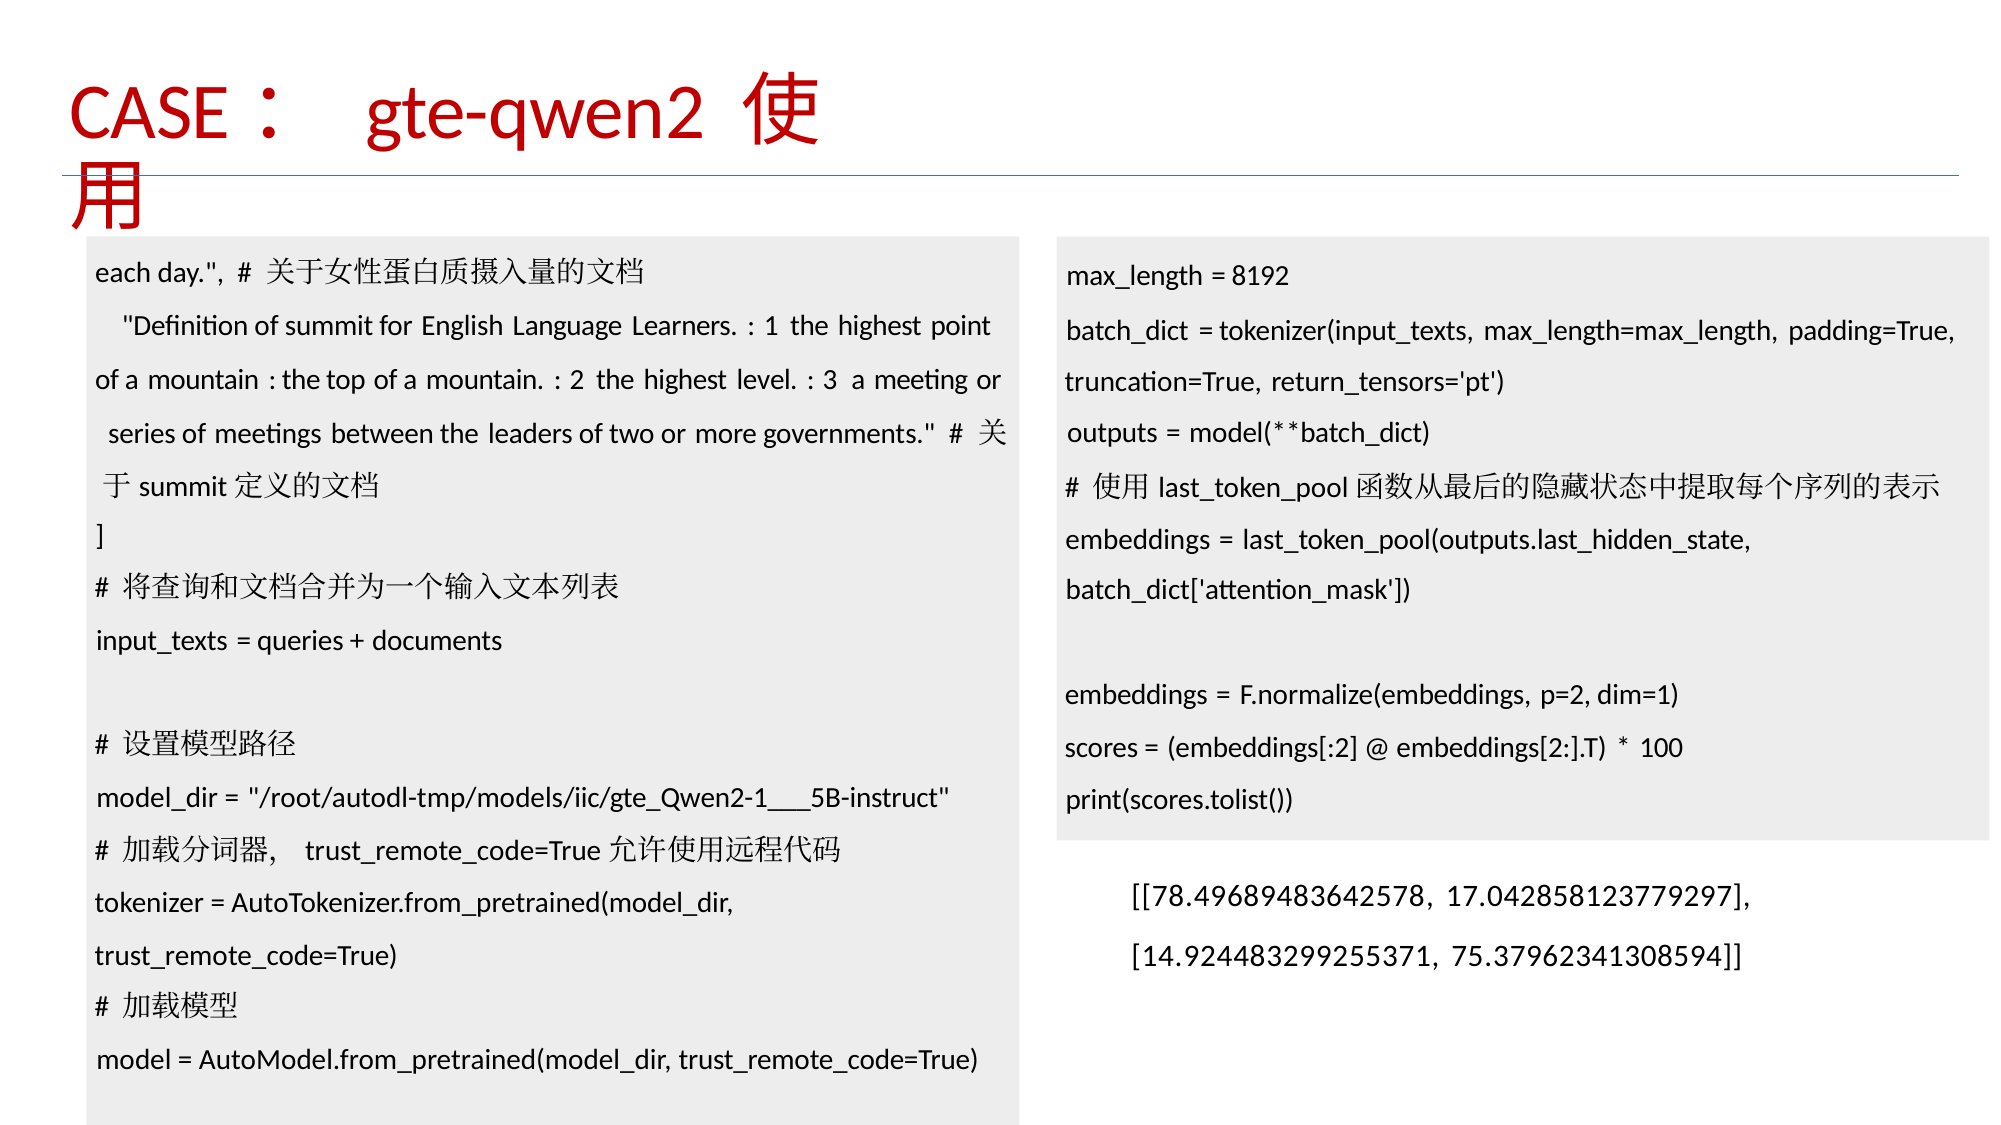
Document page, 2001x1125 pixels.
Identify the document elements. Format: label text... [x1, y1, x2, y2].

text_box max_length = 8192 batch_dict = tokenizer(input_texts, max_length=max_length, padding=True, truncation=True, return_tensors='pt') outputs = model(**batch_dict) # 使用last_token_pool函数从最后的隐藏状态中提取每个序列的表示 embeddings = last_token_pool(outputs.last_hidden_state, batch_dict['attention_mask']) embeddings = F.normalize(embeddings, p=2, dim=1) scores = (embeddings[:2] @ embeddings[2:].T) * 100 print(scores.tolist()) [1056, 236, 1990, 841]
text_box [[78.49689483642578, 17.042858123779297], [14.924483299255371, 75.37962341308594]] [1129, 877, 1759, 975]
text_box each day.", # 关于女性蛋白质摄入量的文档 "Definition of summit for English Language Learners. : 1 the highest point of a mountain : the top of a mountain. : 2 the highest level. : 3 a meeting or series of meetings between the leaders of two or more governments." # 关 于summit定义的文档 ] # 将查询和文档合并为一个输入文本列表 input_texts = queries + documents # 设置模型路径 model_dir = "/root/autodl-tmp/models/iic/gte_Qwen2-1___5B-instruct" # 加载分词器，trust_remote_code=True允许使用远程代码 tokenizer = AutoTokenizer.from_pretrained(model_dir, trust_remote_code=True) # 加载模型 model = AutoModel.from_pretrained(model_dir, trust_remote_code=True) [86, 236, 1020, 1125]
text_box CASE： gte-qwen2 使用 [67, 68, 828, 158]
